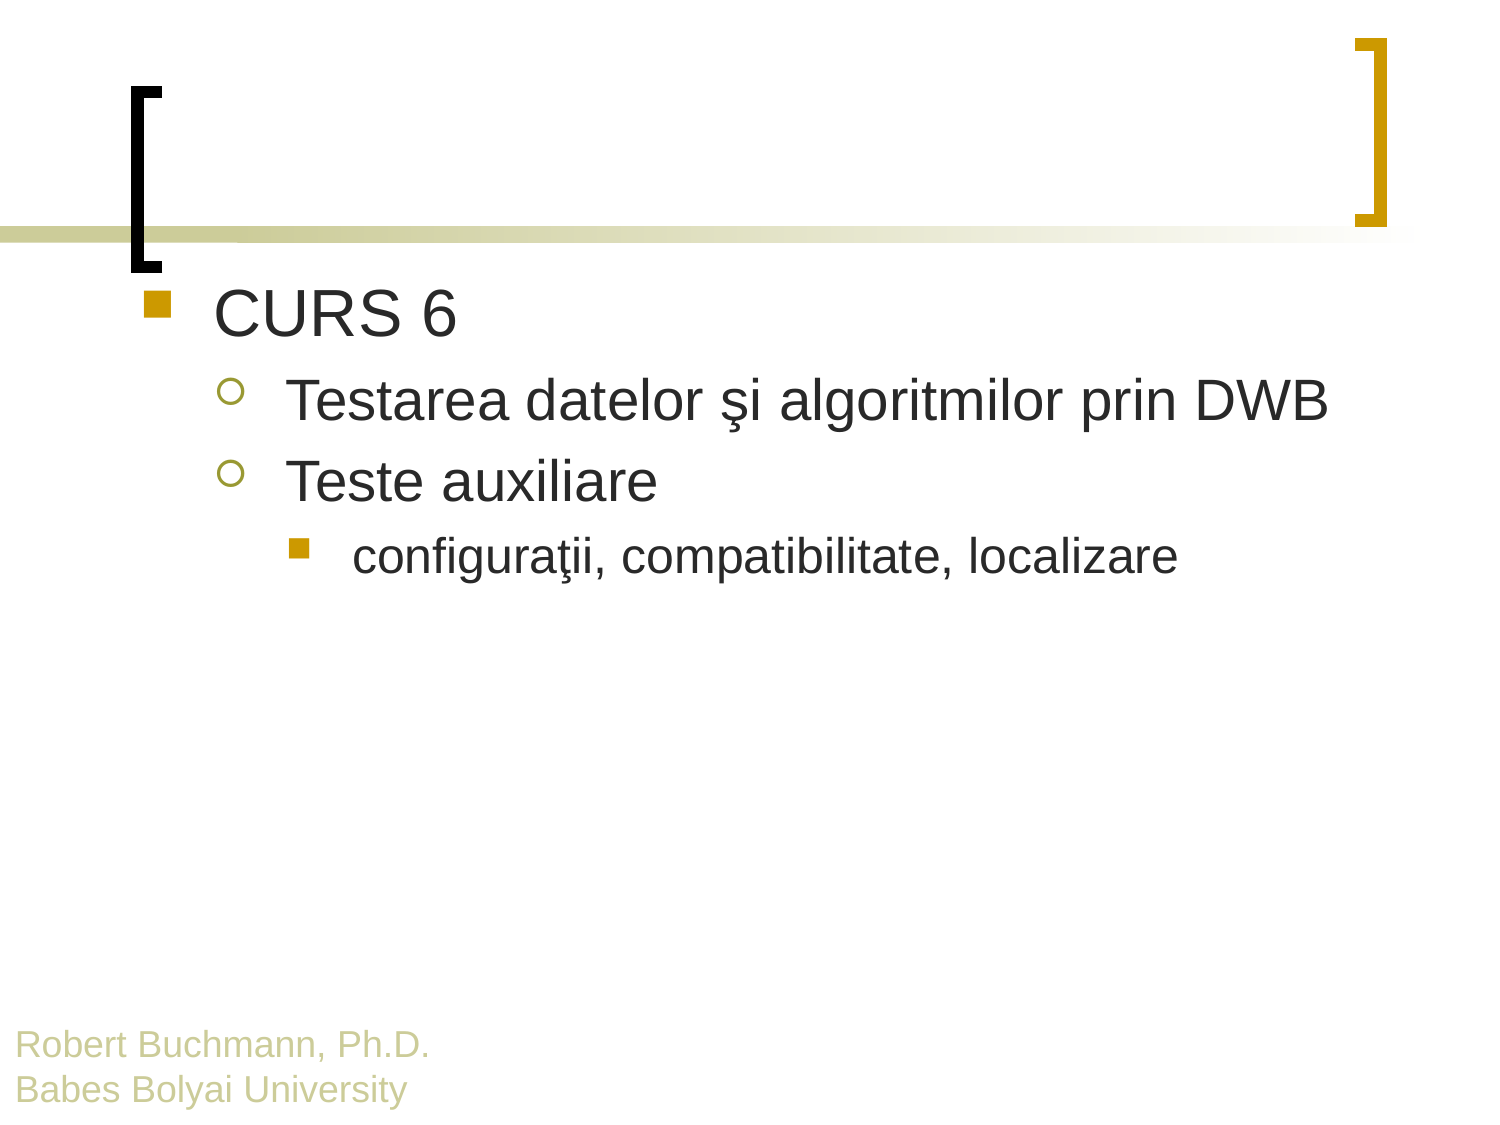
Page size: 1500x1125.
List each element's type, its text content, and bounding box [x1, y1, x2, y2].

list CURS 6 Testarea datelor şi algoritmilor prin DWB Teste auxiliare configuraţii, compatibilitate, localizare [124, 262, 1382, 938]
